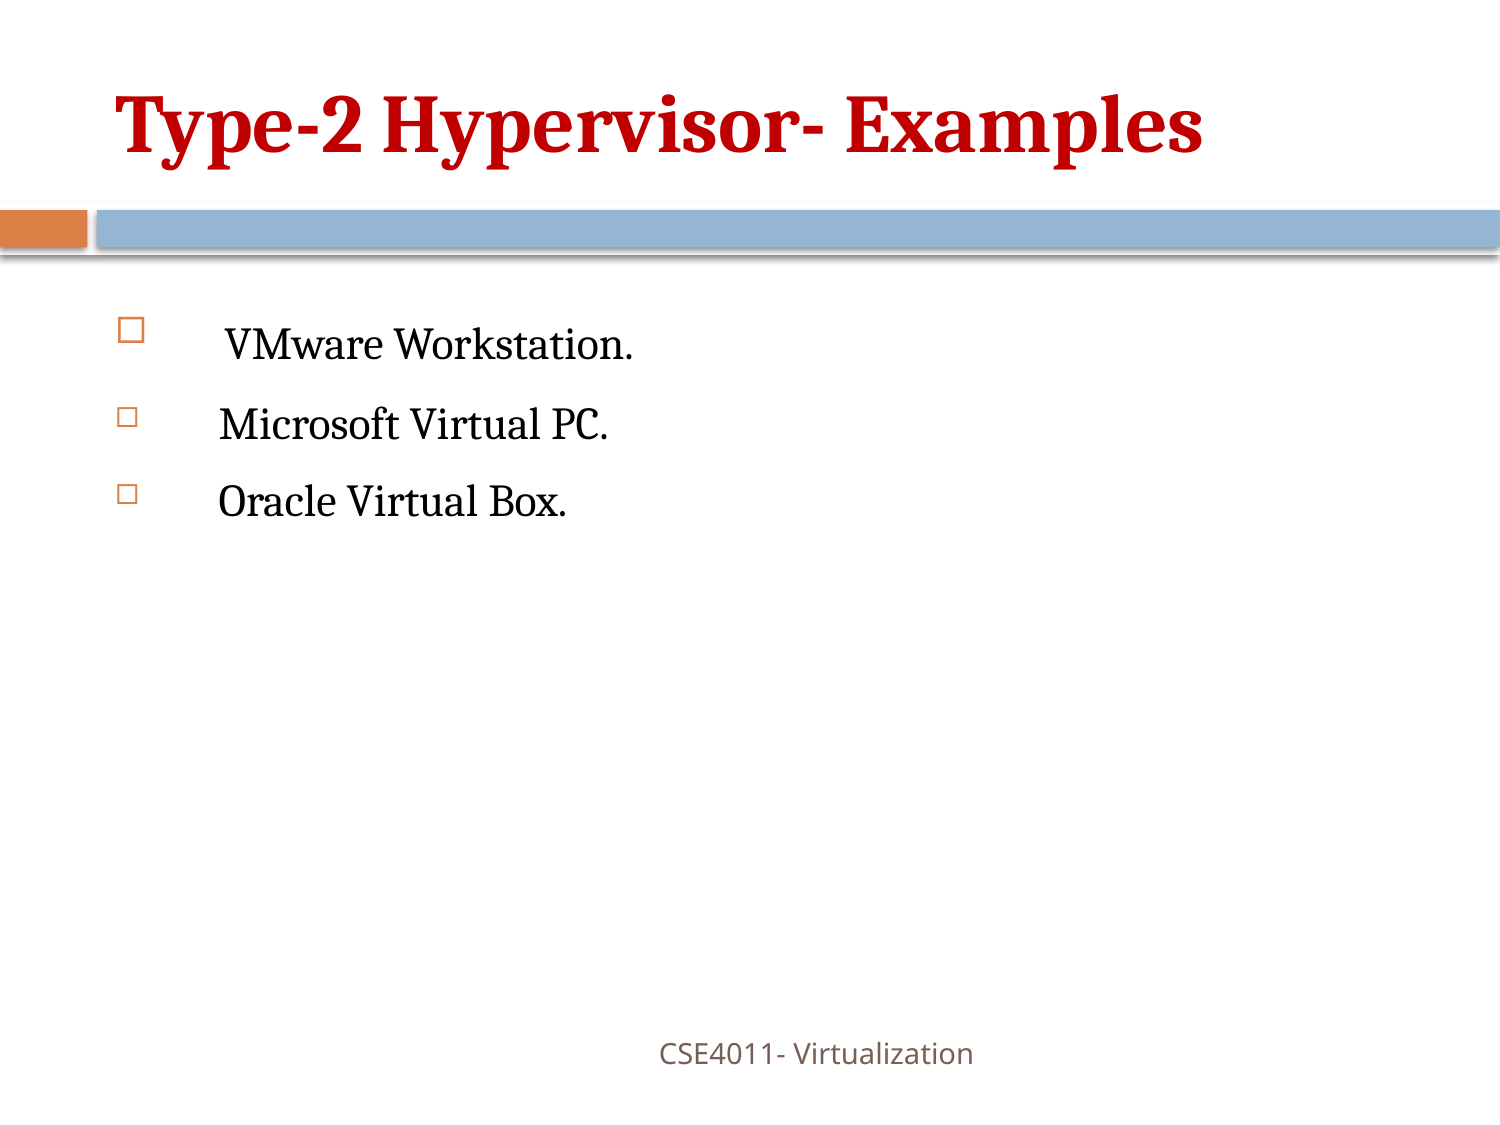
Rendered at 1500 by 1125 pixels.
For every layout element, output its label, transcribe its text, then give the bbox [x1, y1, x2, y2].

list VMware Workstation. Microsoft Virtual PC. Oracle Virtual Box. [100, 262, 1438, 1000]
footer CSE4011- Virtualization [99, 1024, 990, 1085]
title Type-2 Hypervisor- Examples [100, 37, 1438, 200]
